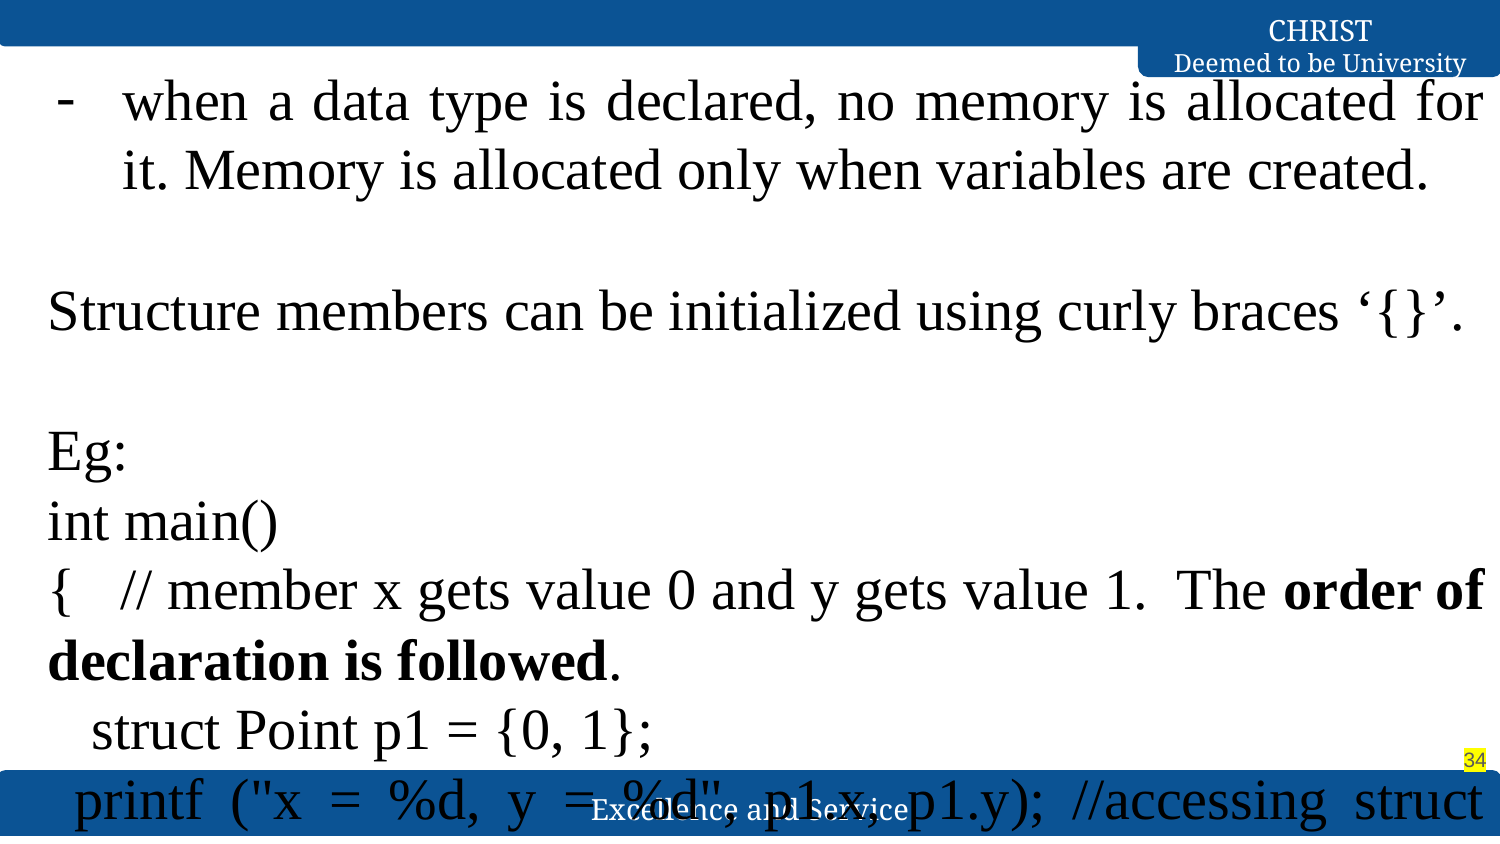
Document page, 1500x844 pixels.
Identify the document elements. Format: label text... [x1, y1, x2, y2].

list when a data type is declared, no memory is allocated for it. Memory is allocated only when variables are created. Structure members can be initialized using curly braces ‘{}’. Eg: int main() { // member x gets value 0 and y gets value 1. The order of declaration is followed. struct Point p1 = {0, 1}; printf ("x = %d, y = %d", p1.x, p1.y); //accessing struct variables } [32, 46, 1500, 747]
slide_number ‹#› [1411, 726, 1500, 792]
